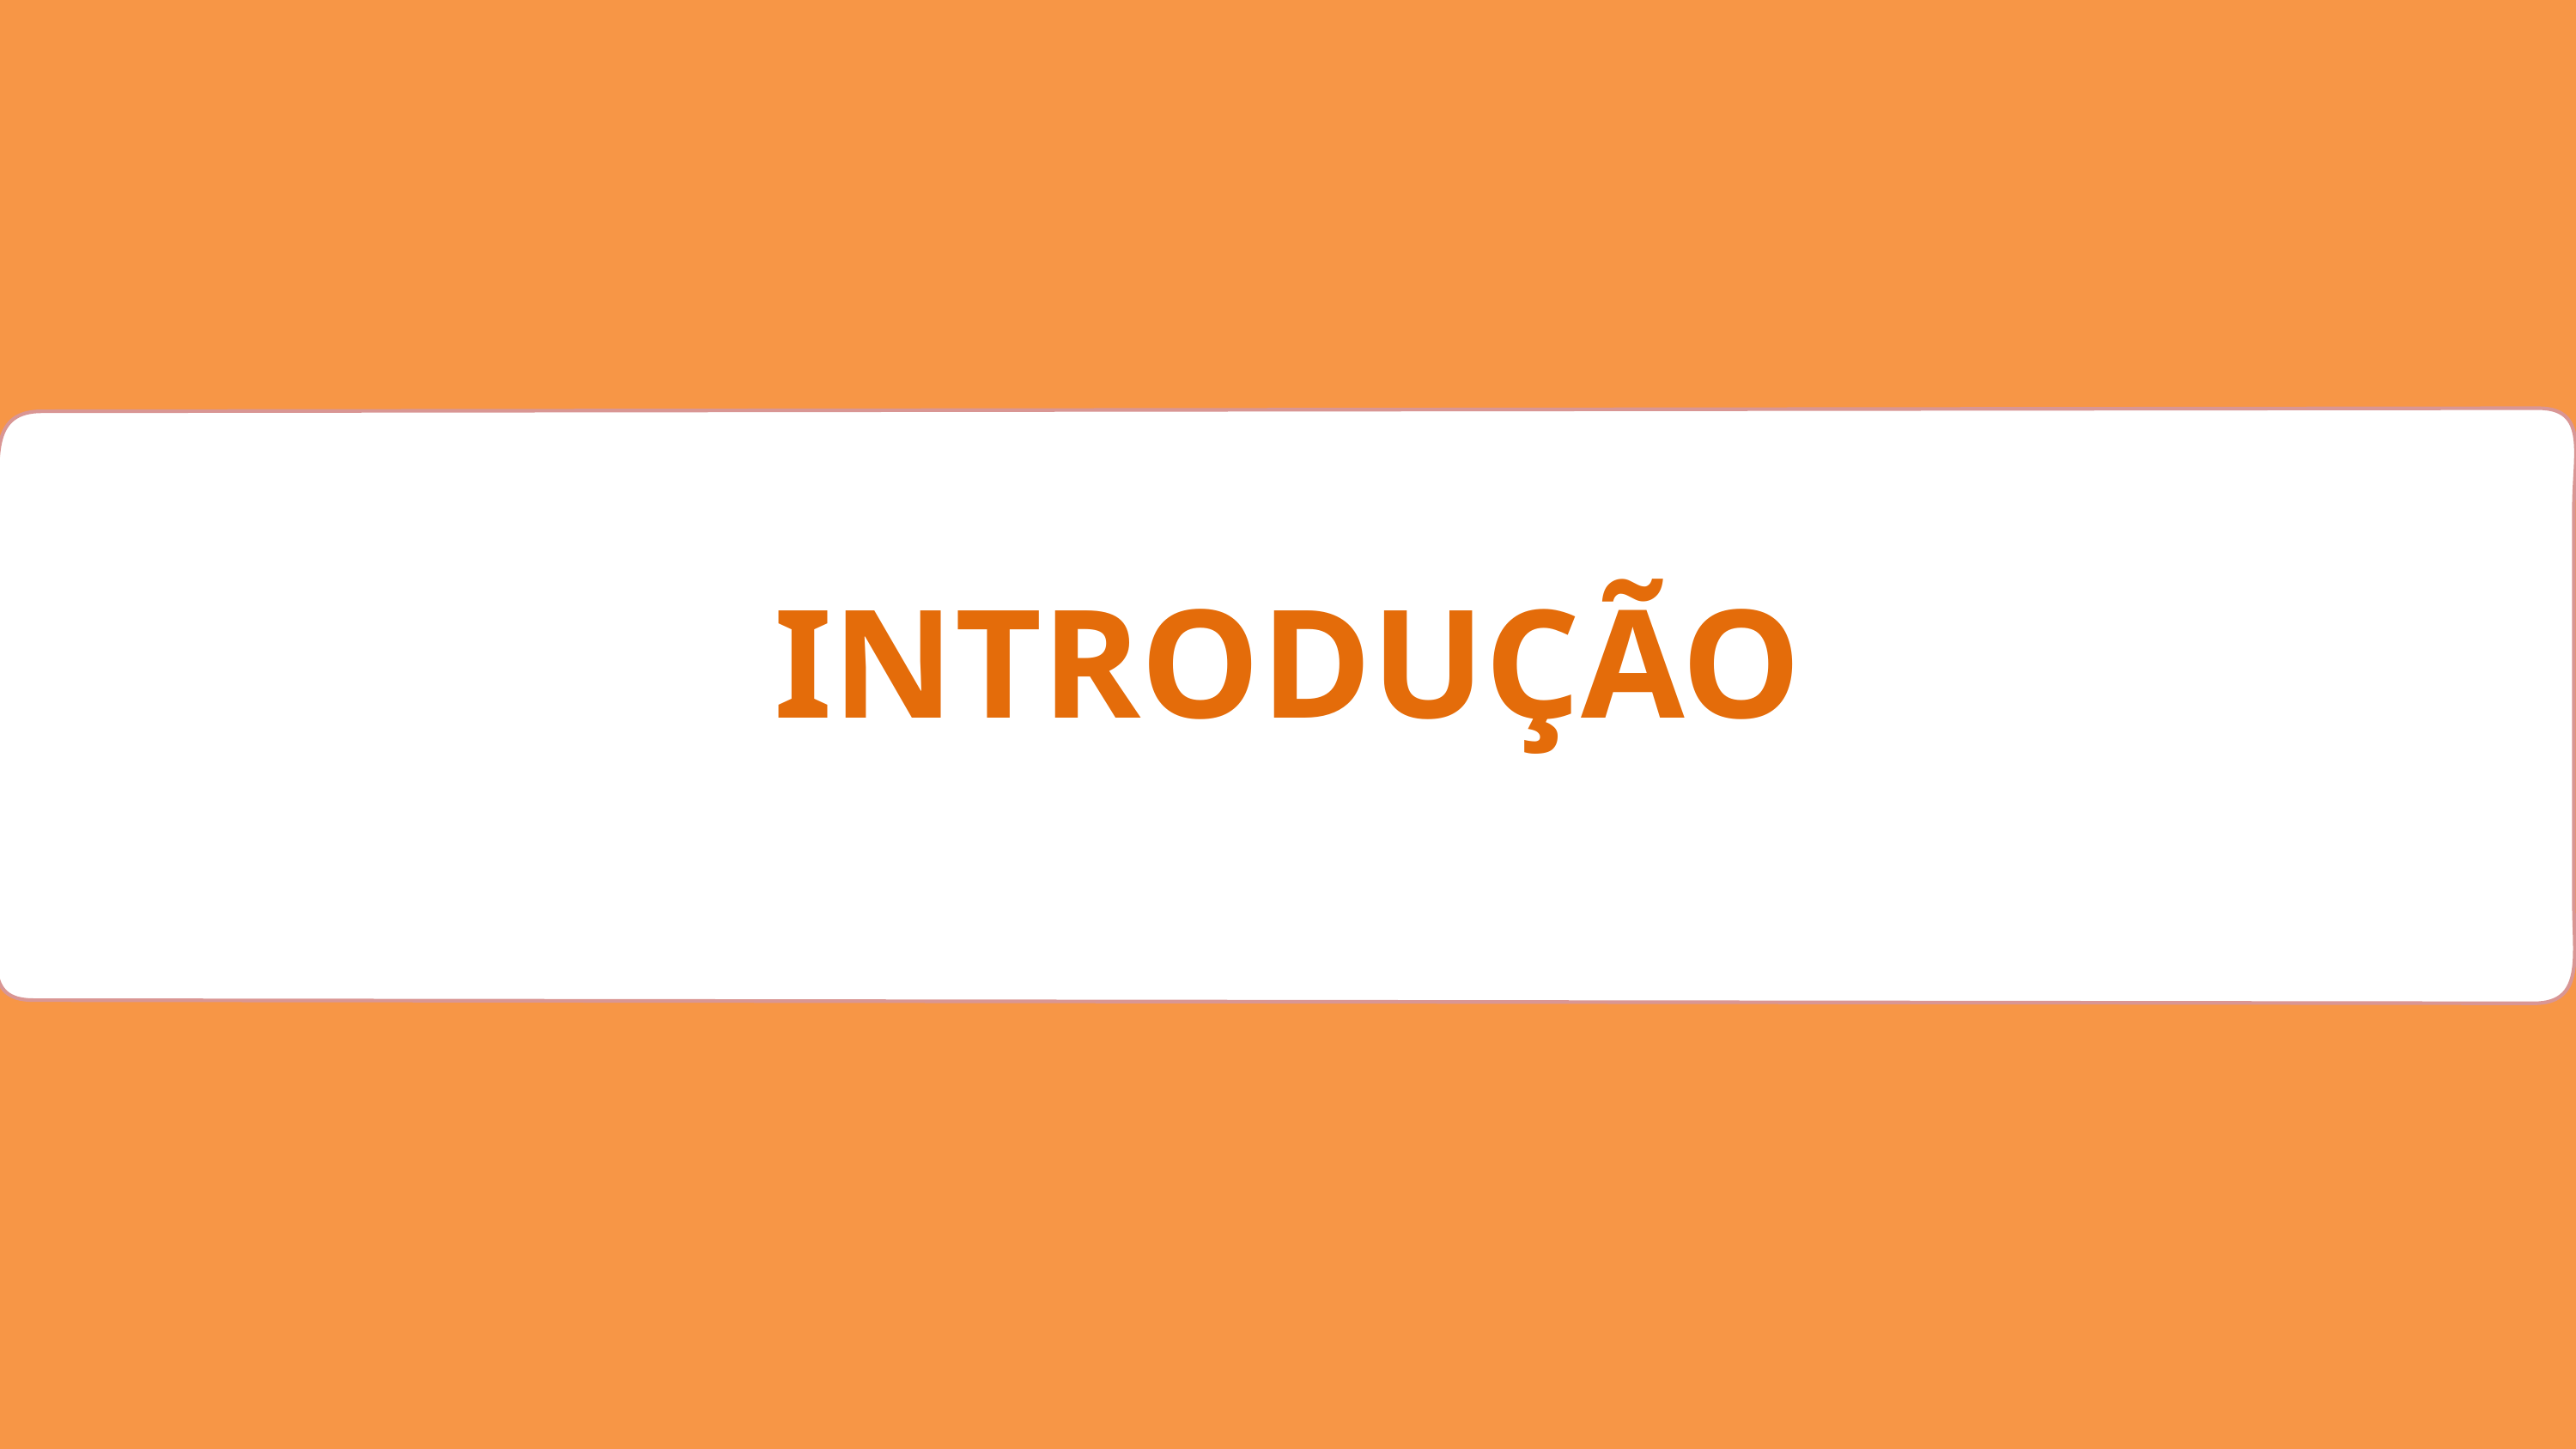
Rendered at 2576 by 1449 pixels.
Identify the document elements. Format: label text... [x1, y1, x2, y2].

text_box [0, 406, 2576, 585]
text_box [0, 749, 2576, 1005]
text_box INTRODUÇÃO [0, 585, 2576, 749]
